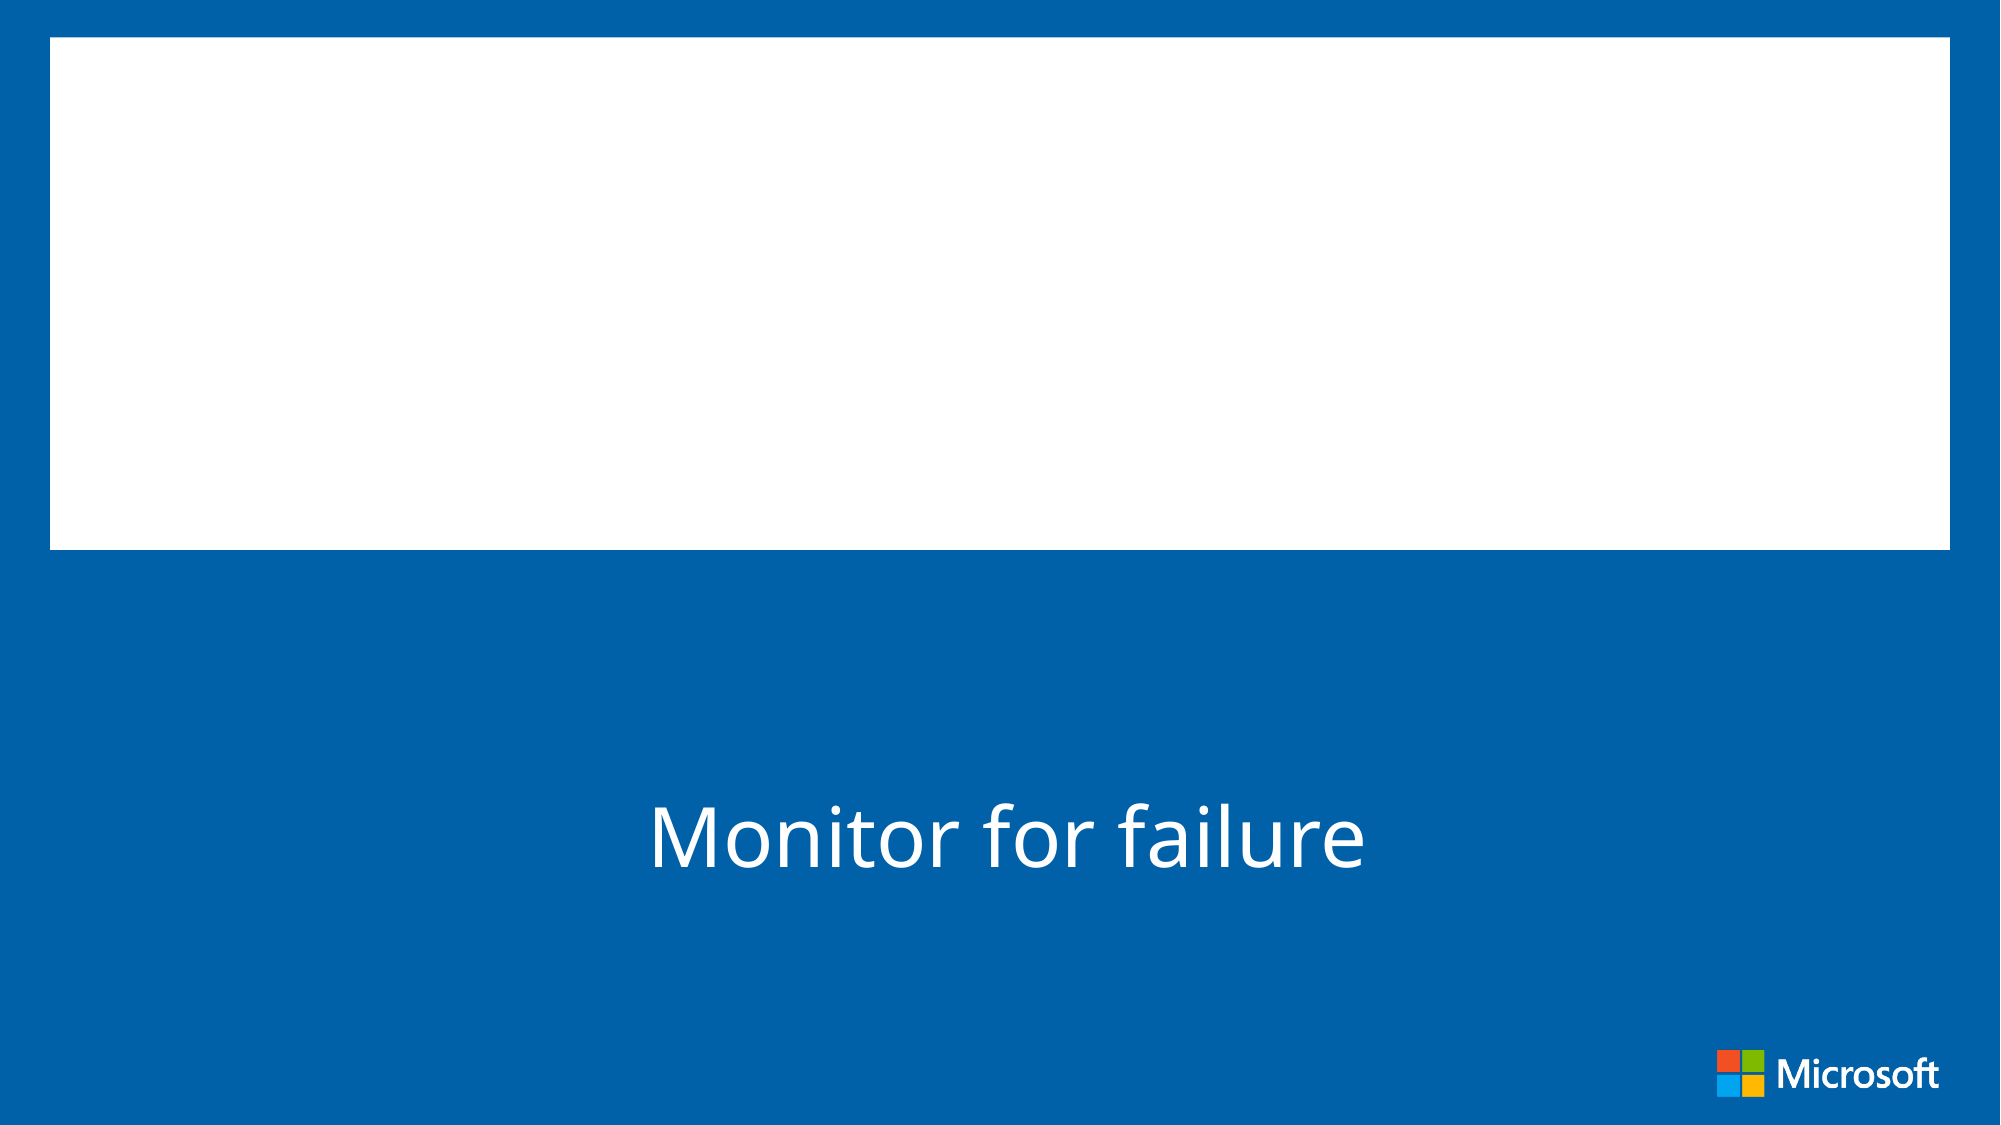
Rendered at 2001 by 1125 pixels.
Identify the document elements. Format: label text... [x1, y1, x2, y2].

title Monitor for failure [157, 722, 1859, 947]
picture [1686, 1021, 1969, 1125]
